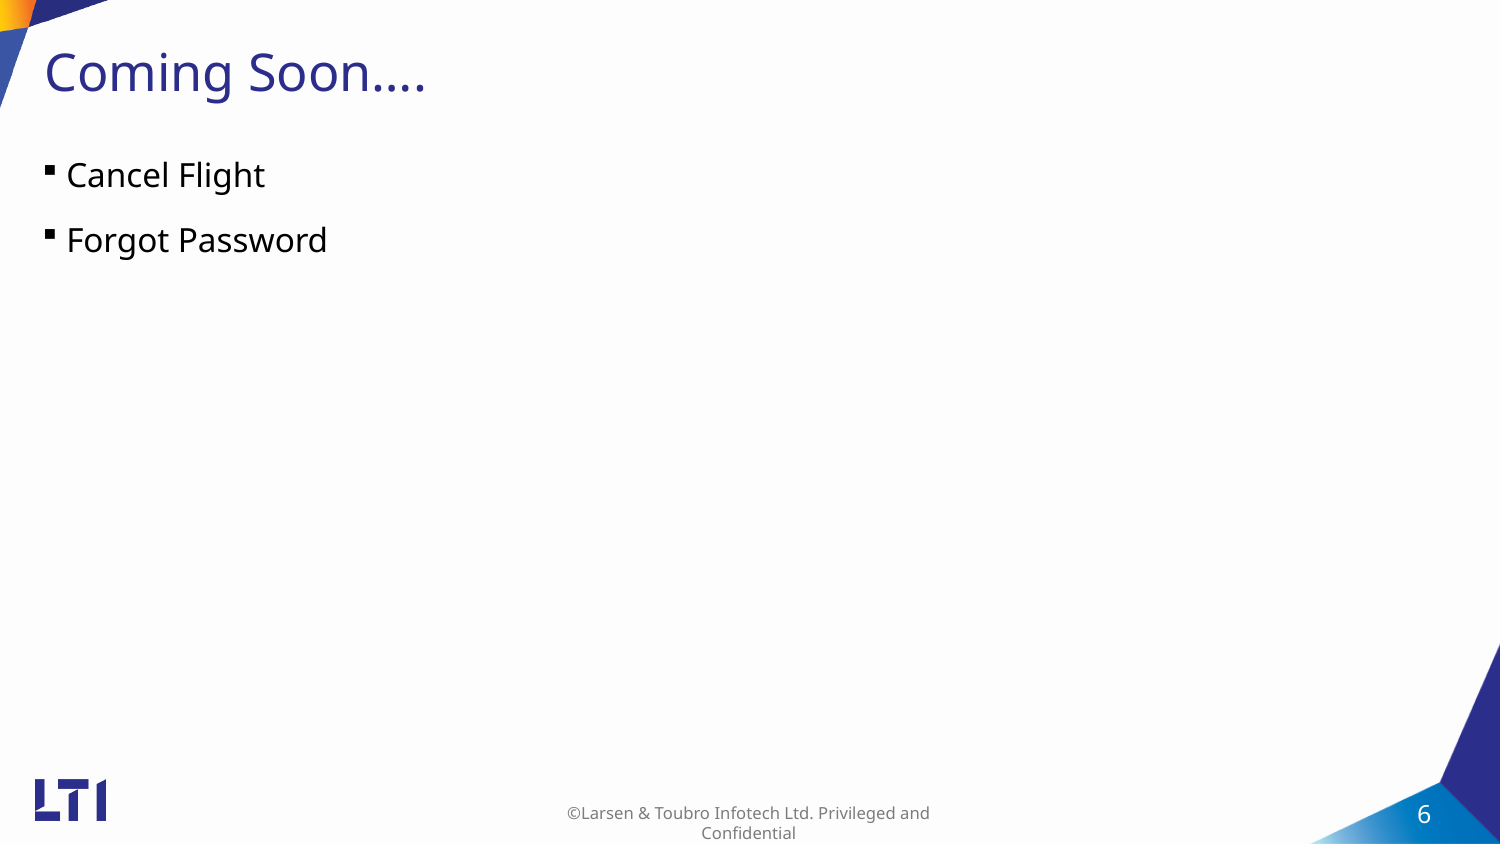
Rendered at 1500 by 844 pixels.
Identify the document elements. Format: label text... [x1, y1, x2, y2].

list Cancel Flight Forgot Password [42, 154, 1456, 766]
title Coming Soon…. [43, 38, 1362, 104]
picture [0, 0, 109, 110]
picture [35, 779, 106, 821]
picture [1288, 640, 1500, 844]
